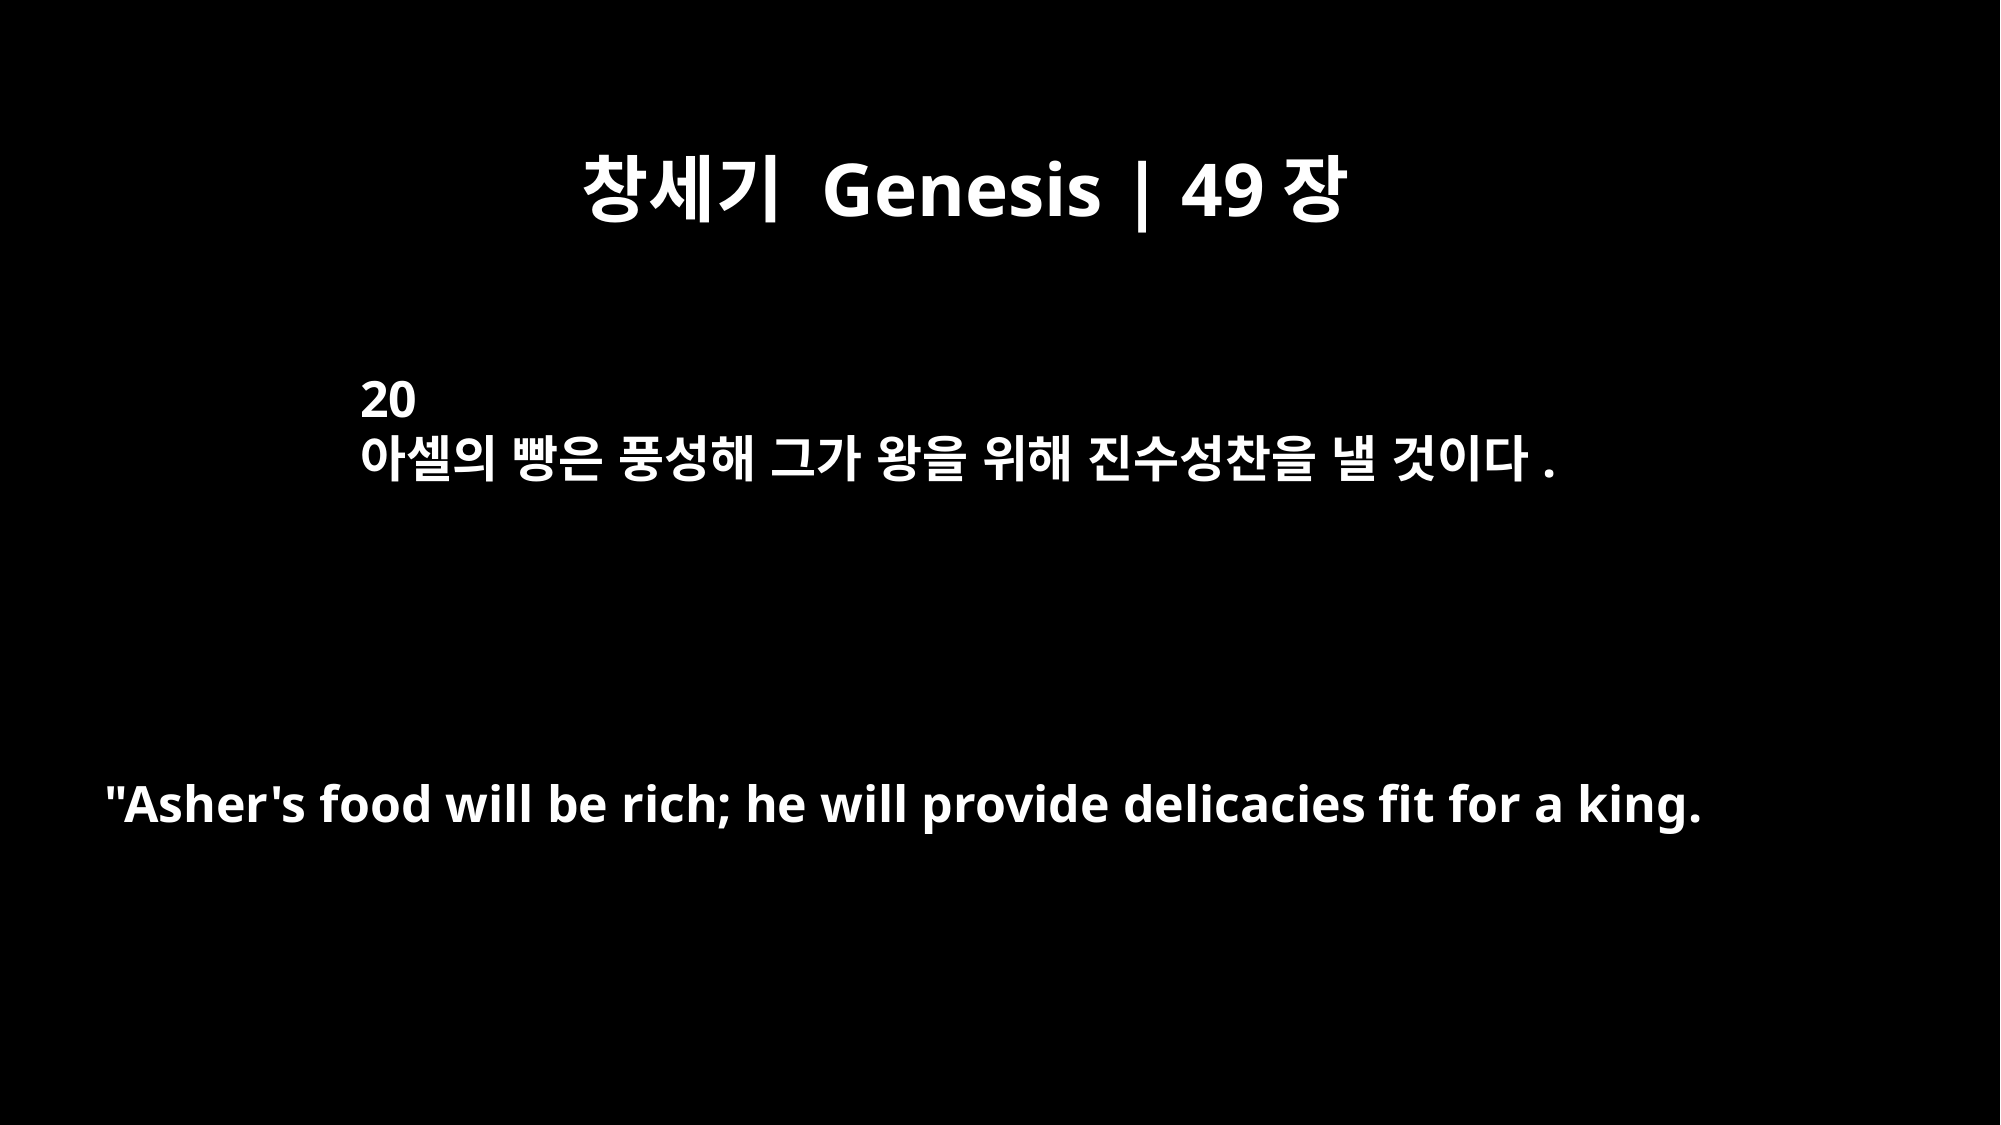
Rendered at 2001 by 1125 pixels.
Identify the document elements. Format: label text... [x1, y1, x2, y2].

text_box "Asher's food will be rich; he will provide delicacies fit for a king. [89, 764, 1719, 840]
text_box 20 아셀의 빵은 풍성해 그가 왕을 위해 진수성찬을 낼 것이다. [345, 359, 1572, 495]
text_box 창세기 Genesis | 49장 [566, 136, 1365, 239]
